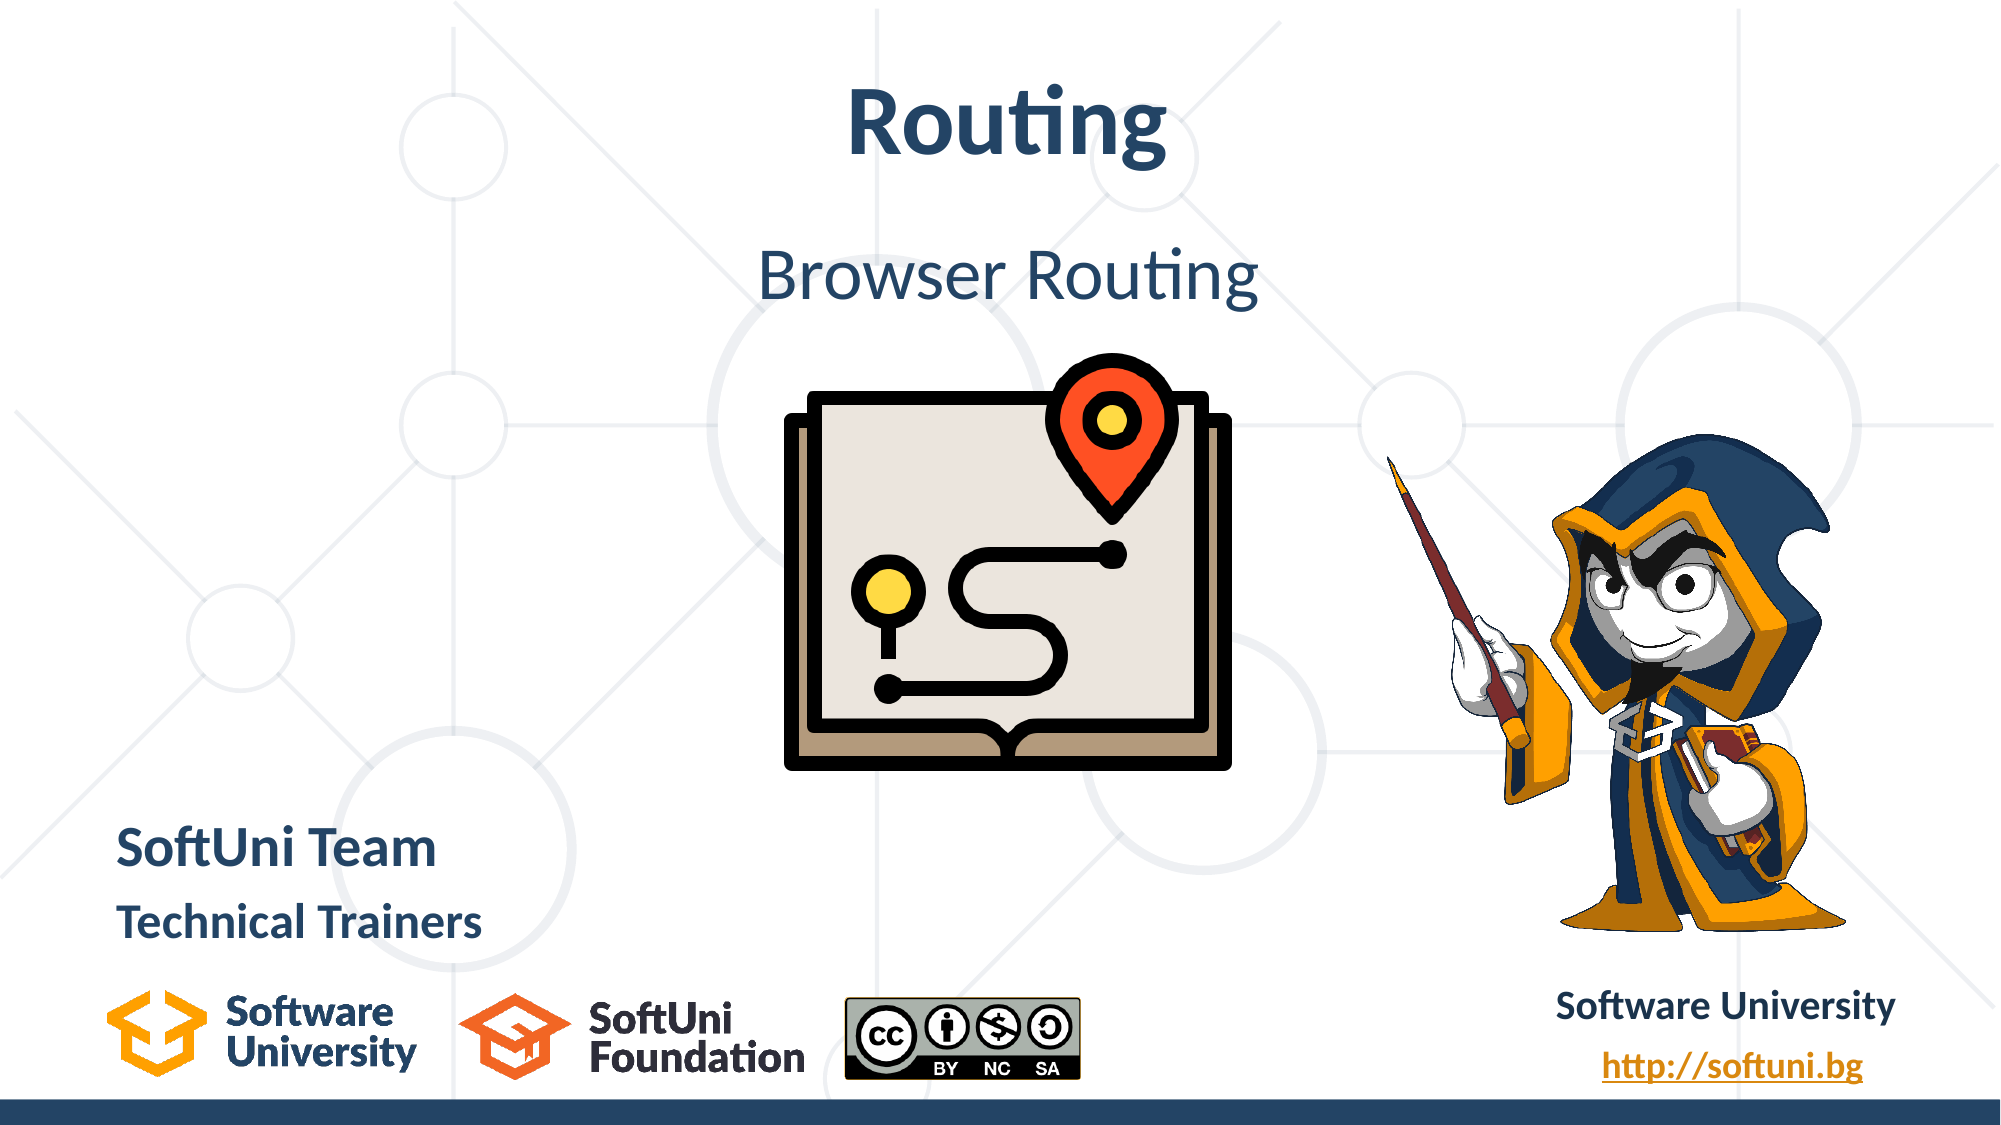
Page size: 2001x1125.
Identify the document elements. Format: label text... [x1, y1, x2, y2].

picture [769, 323, 1247, 801]
title Routing [15, 41, 2000, 187]
list http://softuni.bg [1384, 1033, 1870, 1091]
picture [107, 990, 211, 1077]
subtitle Browser Routing [109, 213, 1909, 340]
picture [458, 993, 804, 1080]
picture [845, 998, 1081, 1079]
picture [221, 990, 417, 1077]
list Technical Trainers [110, 880, 595, 954]
list Software University [1417, 970, 1903, 1034]
picture [1369, 389, 1891, 953]
list SoftUni Team [110, 800, 595, 880]
